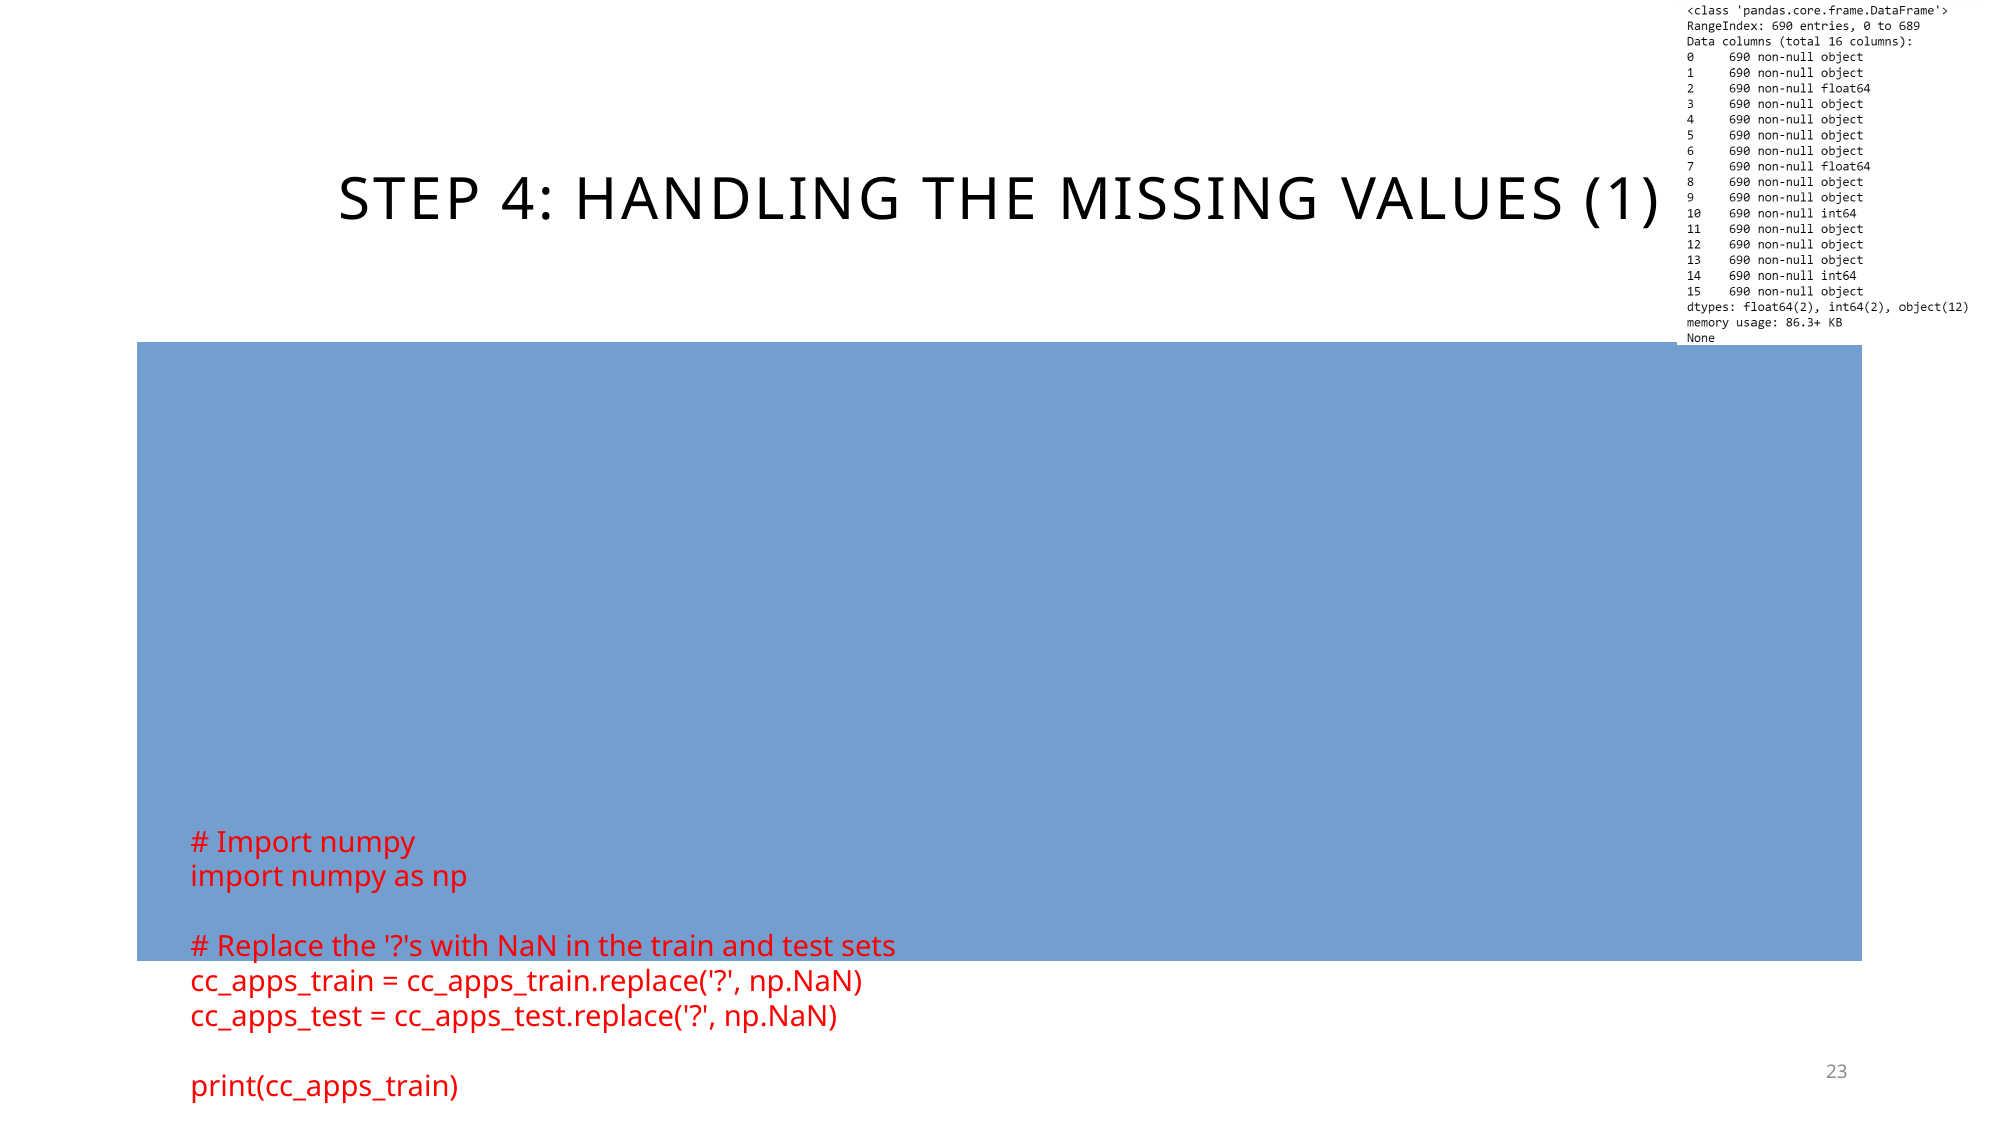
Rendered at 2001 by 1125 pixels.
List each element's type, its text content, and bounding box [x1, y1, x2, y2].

text_box # Import numpy import numpy as np # Replace the '?'s with NaN in the train and test sets cc_apps_train = cc_apps_train.replace('?', np.NaN) cc_apps_test = cc_apps_test.replace('?', np.NaN) print(cc_apps_train) [175, 815, 1176, 1110]
title STEP 4: Handling the missing values (1) [137, 22, 1677, 240]
slide_number 23 [1412, 1042, 1863, 1103]
picture [1677, 0, 1978, 345]
